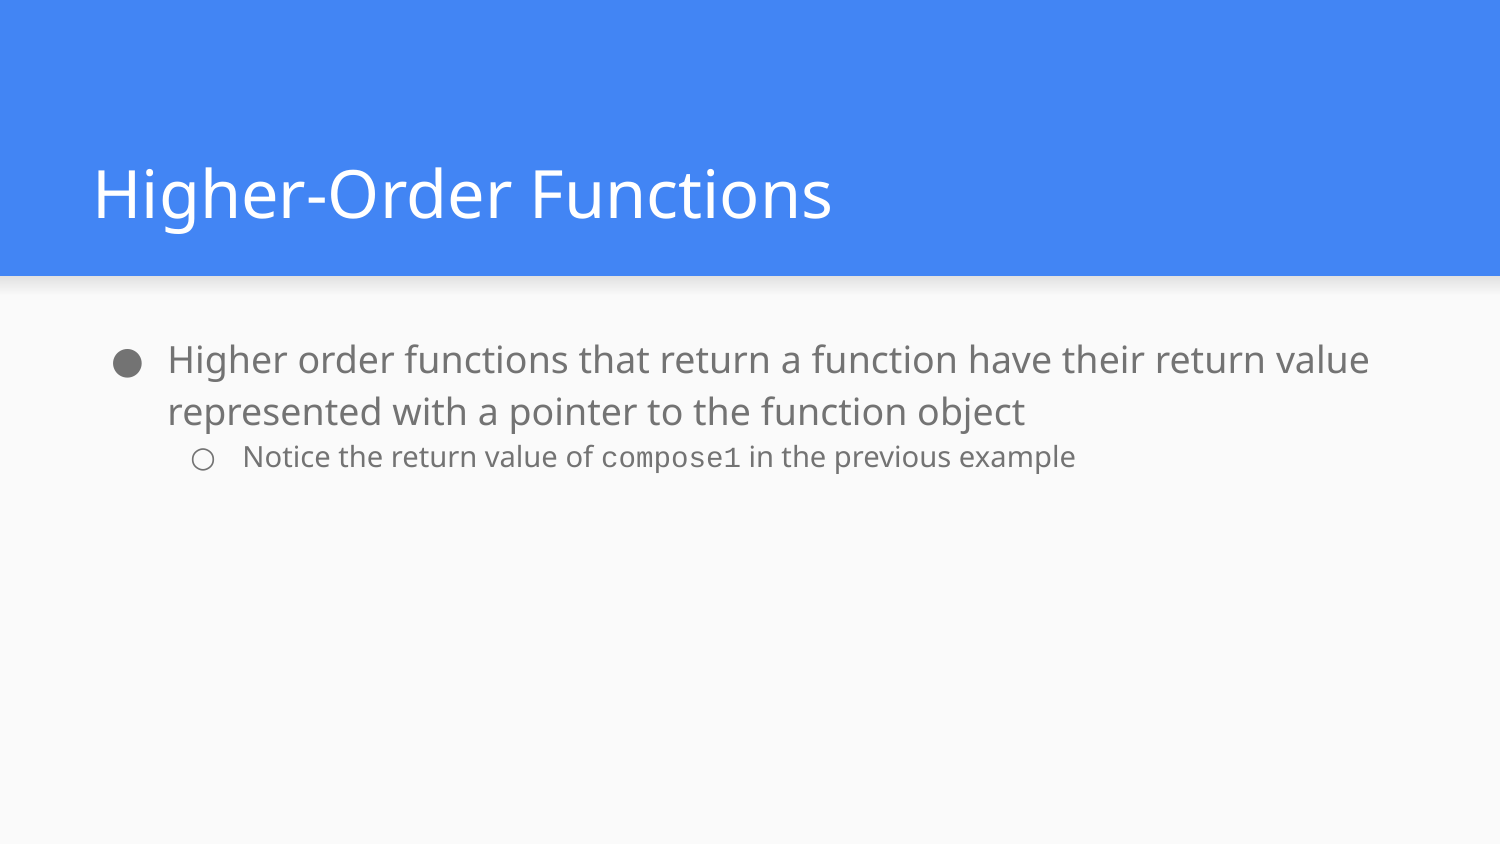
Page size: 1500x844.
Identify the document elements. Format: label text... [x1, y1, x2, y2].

list Higher order functions that return a function have their return value represented with a pointer to the function object Notice the return value of compose1 in the previous example [77, 314, 1427, 794]
title Higher-Order Functions [77, 121, 1427, 248]
